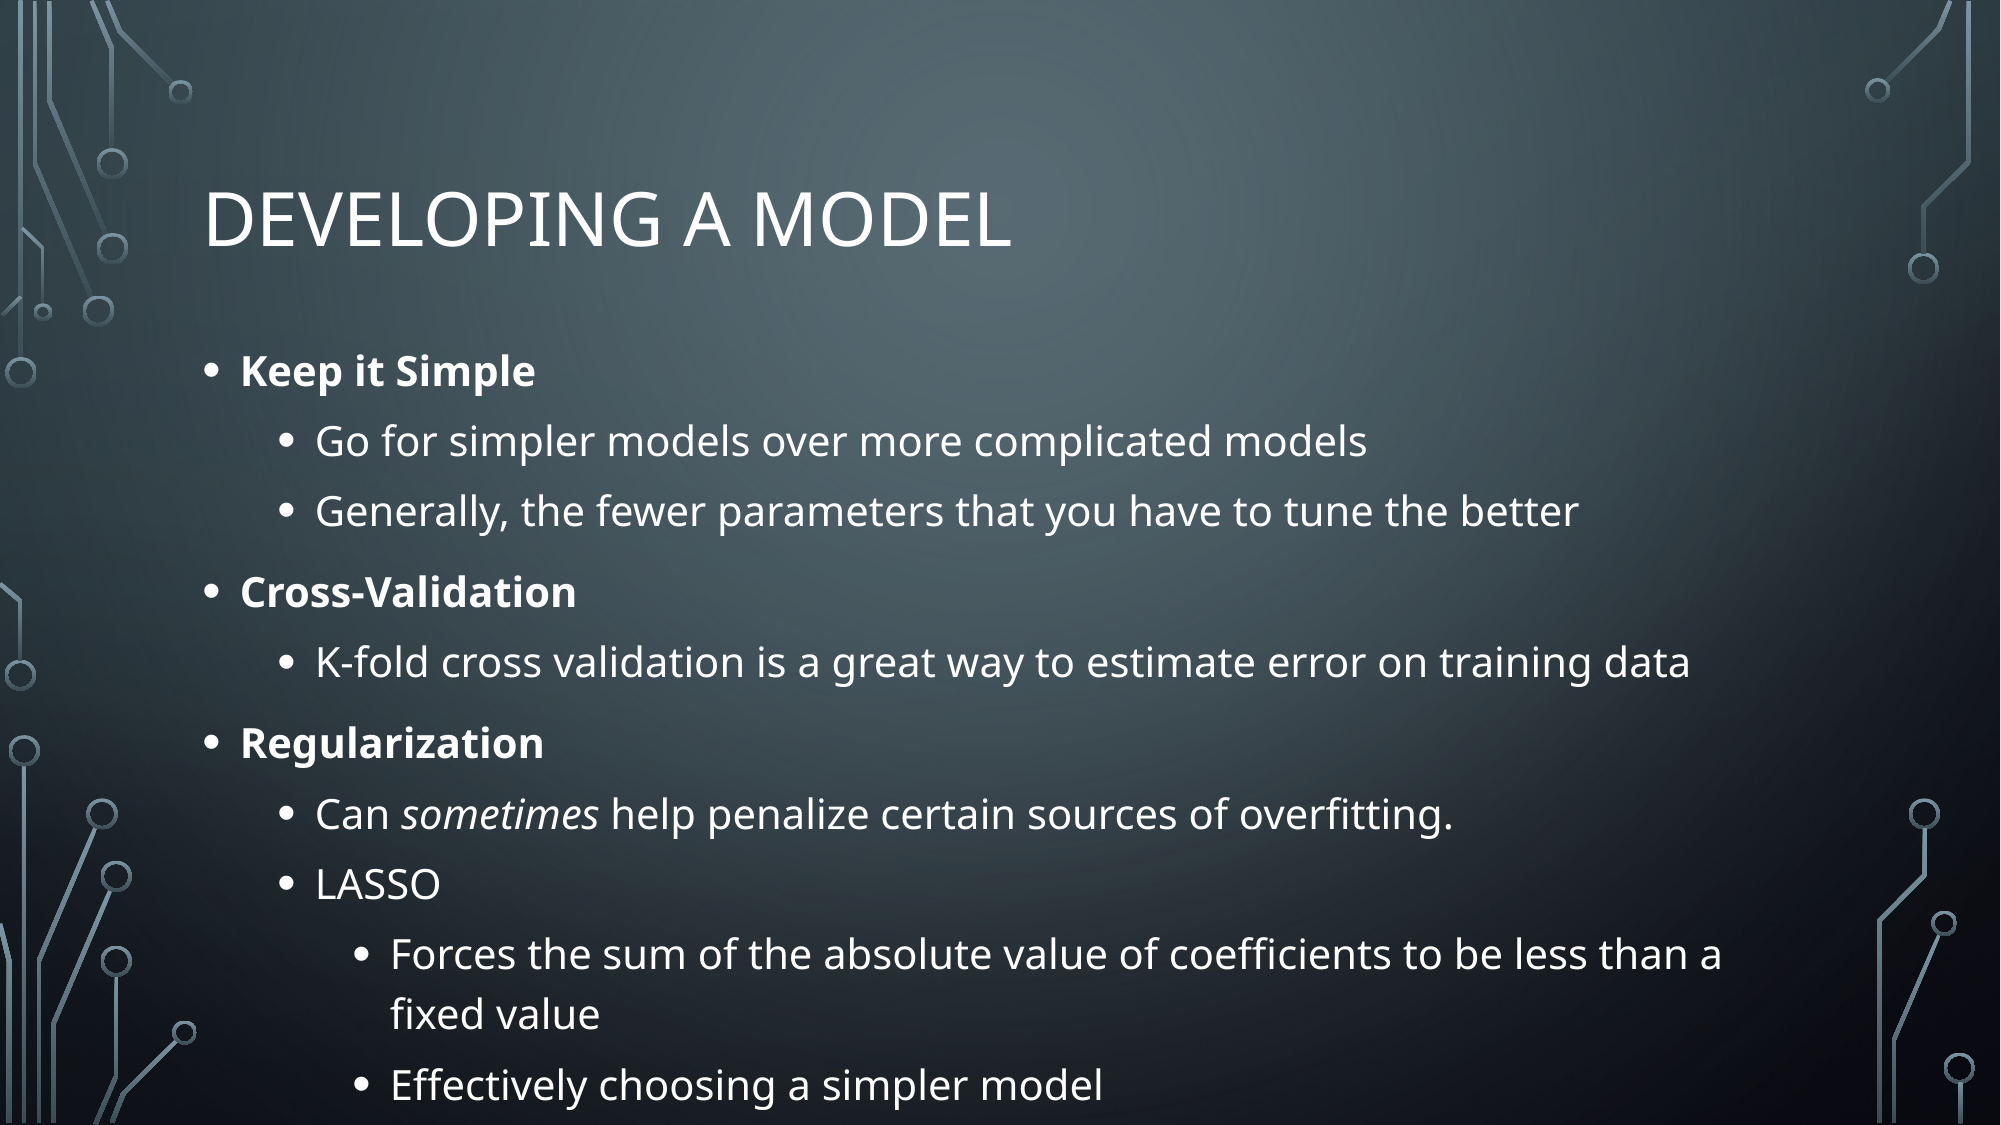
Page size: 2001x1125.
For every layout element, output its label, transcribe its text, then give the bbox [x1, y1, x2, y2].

list Keep it Simple Go for simpler models over more complicated models Generally, the fewer parameters that you have to tune the better Cross-Validation K-fold cross validation is a great way to estimate error on training data Regularization Can sometimes help penalize certain sources of overfitting. LASSO Forces the sum of the absolute value of coefficients to be less than a fixed value Effectively choosing a simpler model [187, 326, 1813, 1077]
title Developing a model [187, 101, 1813, 326]
